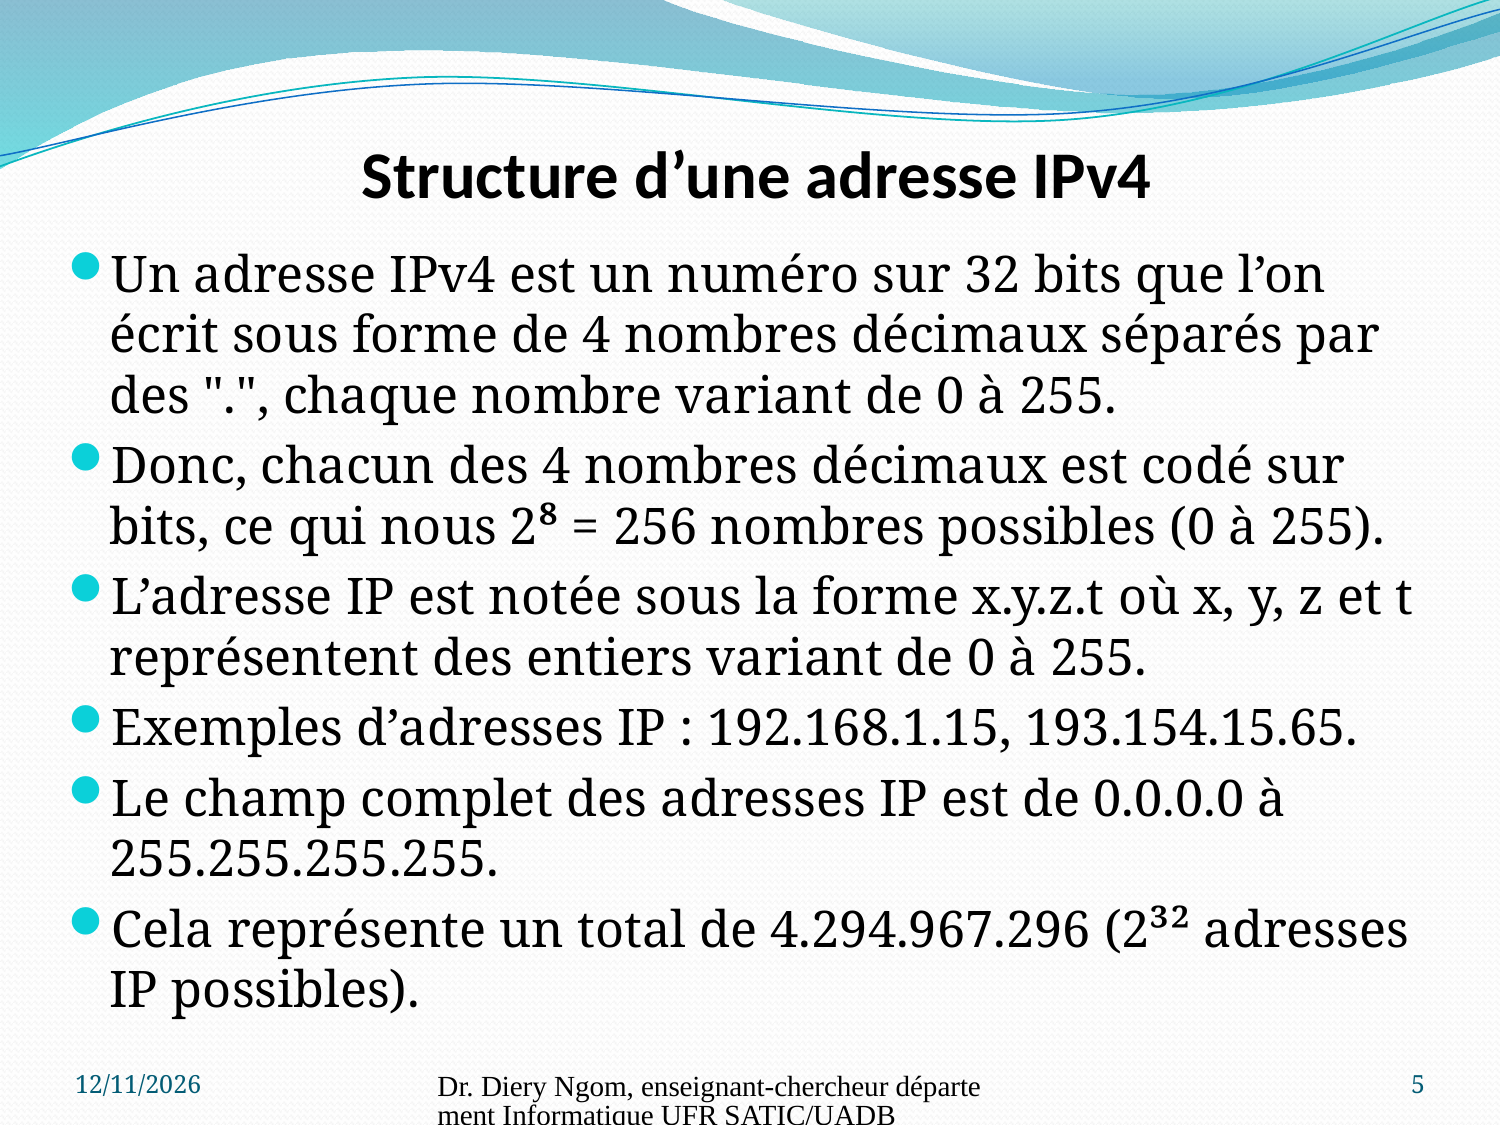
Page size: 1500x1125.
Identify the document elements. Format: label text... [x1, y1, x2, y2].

list Un adresse IPv4 est un numéro sur 32 bits que l’on écrit sous forme de 4 nombres décimaux séparés par des ".", chaque nombre variant de 0 à 255. Donc, chacun des 4 nombres décimaux est codé sur bits, ce qui nous 2⁸ = 256 nombres possibles (0 à 255). L’adresse IP est notée sous la forme x.y.z.t où x, y, z et t représentent des entiers variant de 0 à 255. Exemples d’adresses IP : 192.168.1.15, 193.154.15.65. Le champ complet des adresses IP est de 0.0.0.0 à 255.255.255.255. Cela représente un total de 4.294.967.296 (2³² adresses IP possibles). [53, 234, 1447, 1038]
slide_number 5 [1299, 1042, 1425, 1103]
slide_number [75, 1042, 425, 1103]
footer Dr. Diery Ngom, enseignant-chercheur département Informatique UFR SATIC/UADB [437, 1042, 988, 1103]
title Structure d’une adresse IPv4 [70, 117, 1444, 212]
